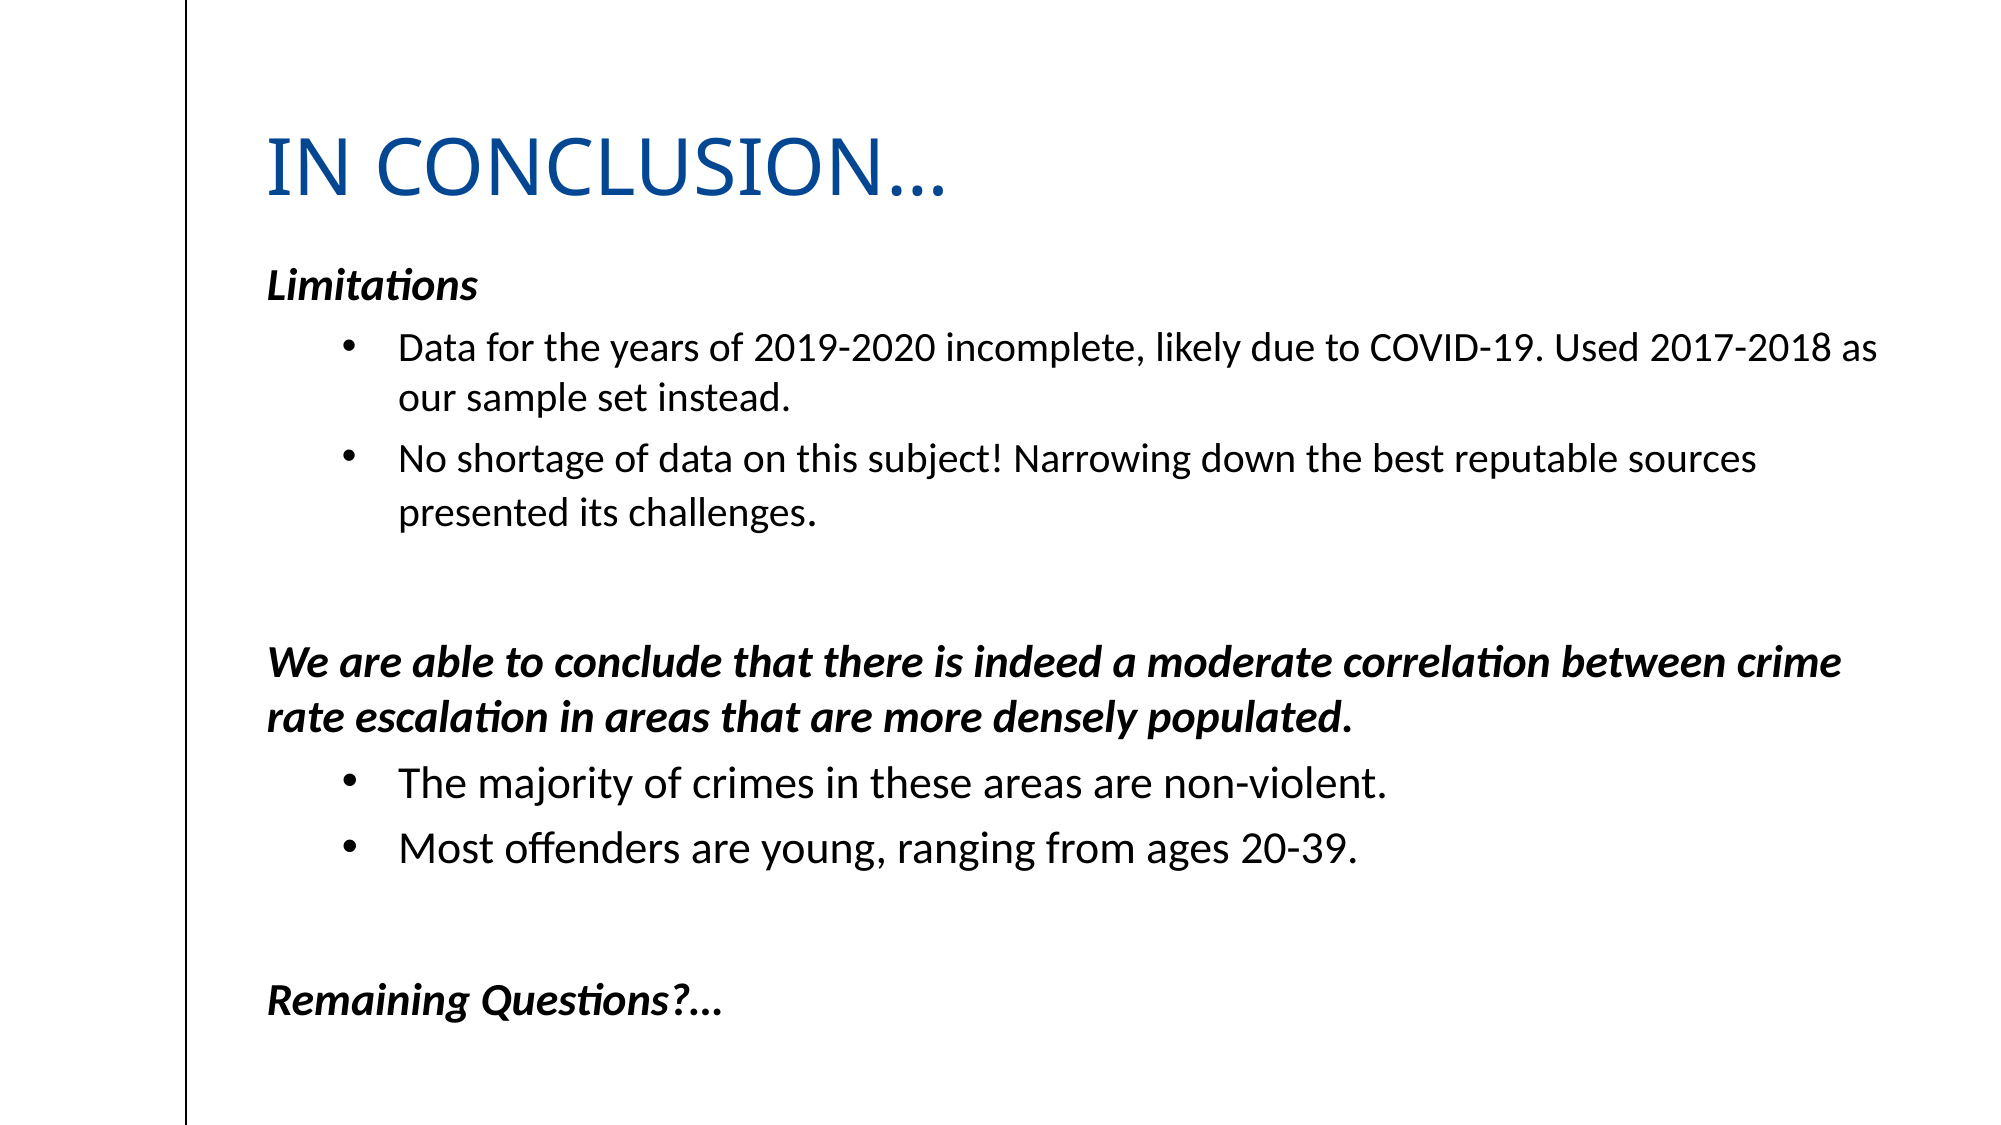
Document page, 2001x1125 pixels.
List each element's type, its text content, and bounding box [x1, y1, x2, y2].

title In conclusion… [266, 55, 1930, 221]
list Limitations Data for the years of 2019-2020 incomplete, likely due to COVID-19. Used 2017-2018 as our sample set instead. No shortage of data on this subject! Narrowing down the best reputable sources presented its challenges. We are able to conclude that there is indeed a moderate correlation between crime rate escalation in areas that are more densely populated. The majority of crimes in these areas are non-violent. Most offenders are young, ranging from ages 20-39. Remaining Questions?… [266, 247, 1930, 1045]
